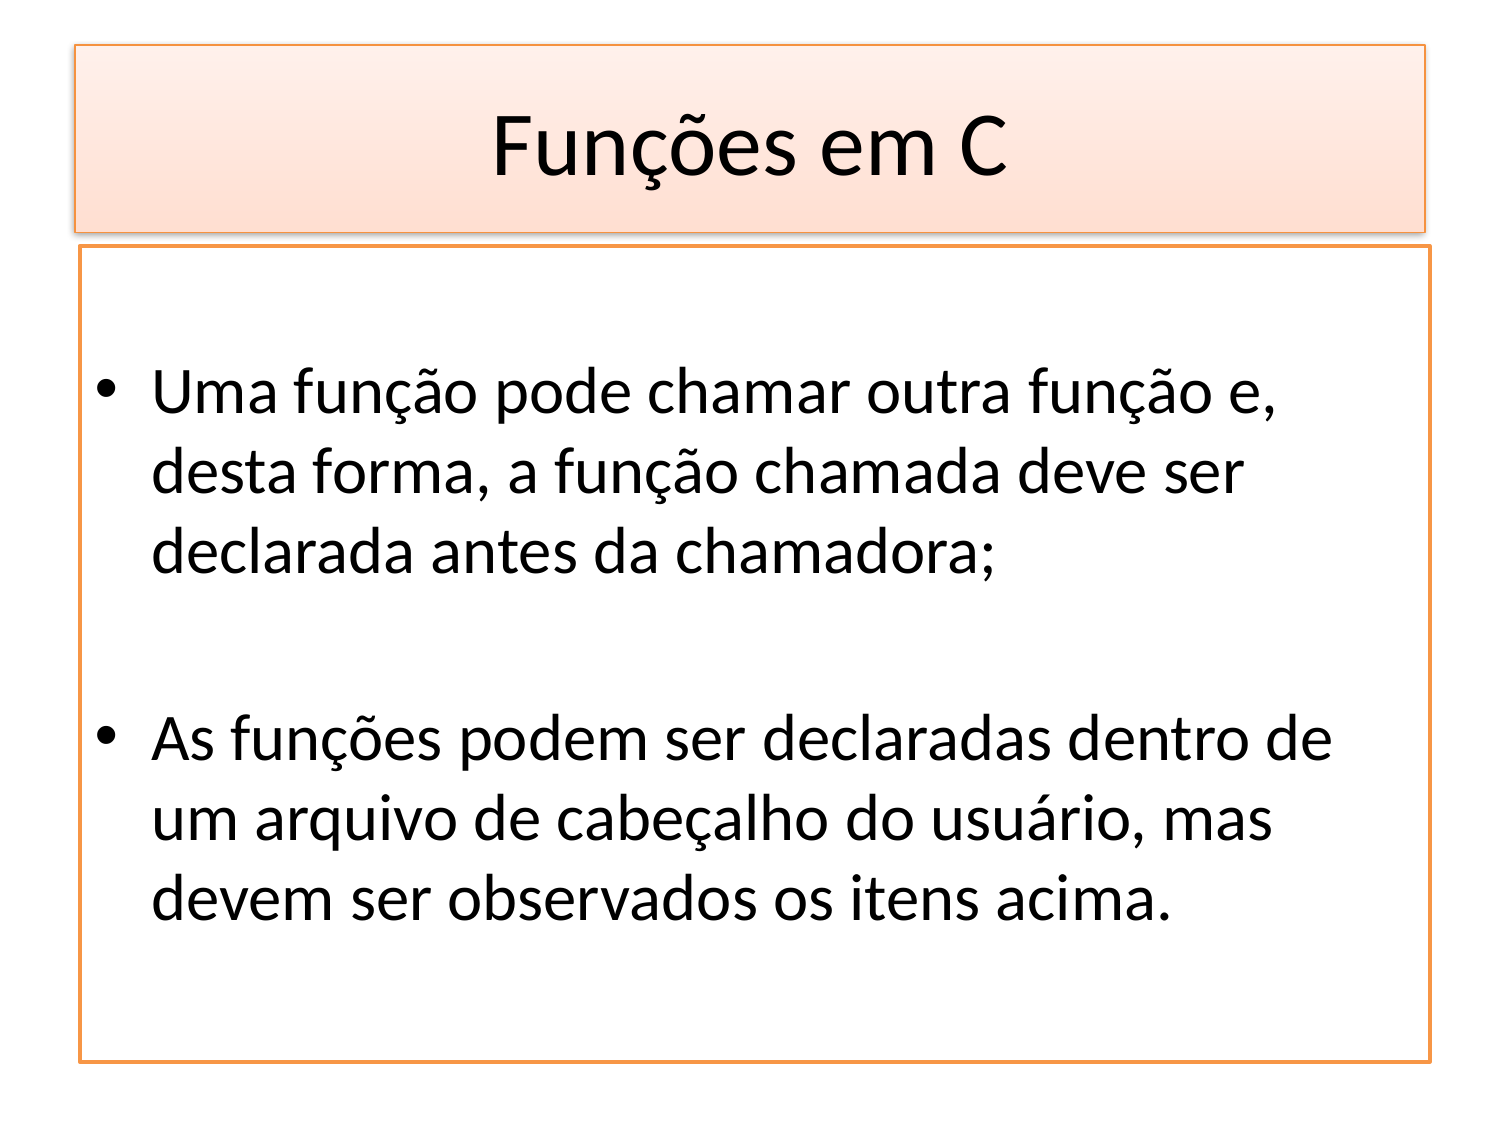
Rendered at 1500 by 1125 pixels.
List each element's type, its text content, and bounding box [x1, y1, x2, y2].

list Uma função pode chamar outra função e, desta forma, a função chamada deve ser declarada antes da chamadora; As funções podem ser declaradas dentro de um arquivo de cabeçalho do usuário, mas devem ser observados os itens acima. [78, 244, 1432, 1064]
title Funções em C [74, 44, 1426, 233]
